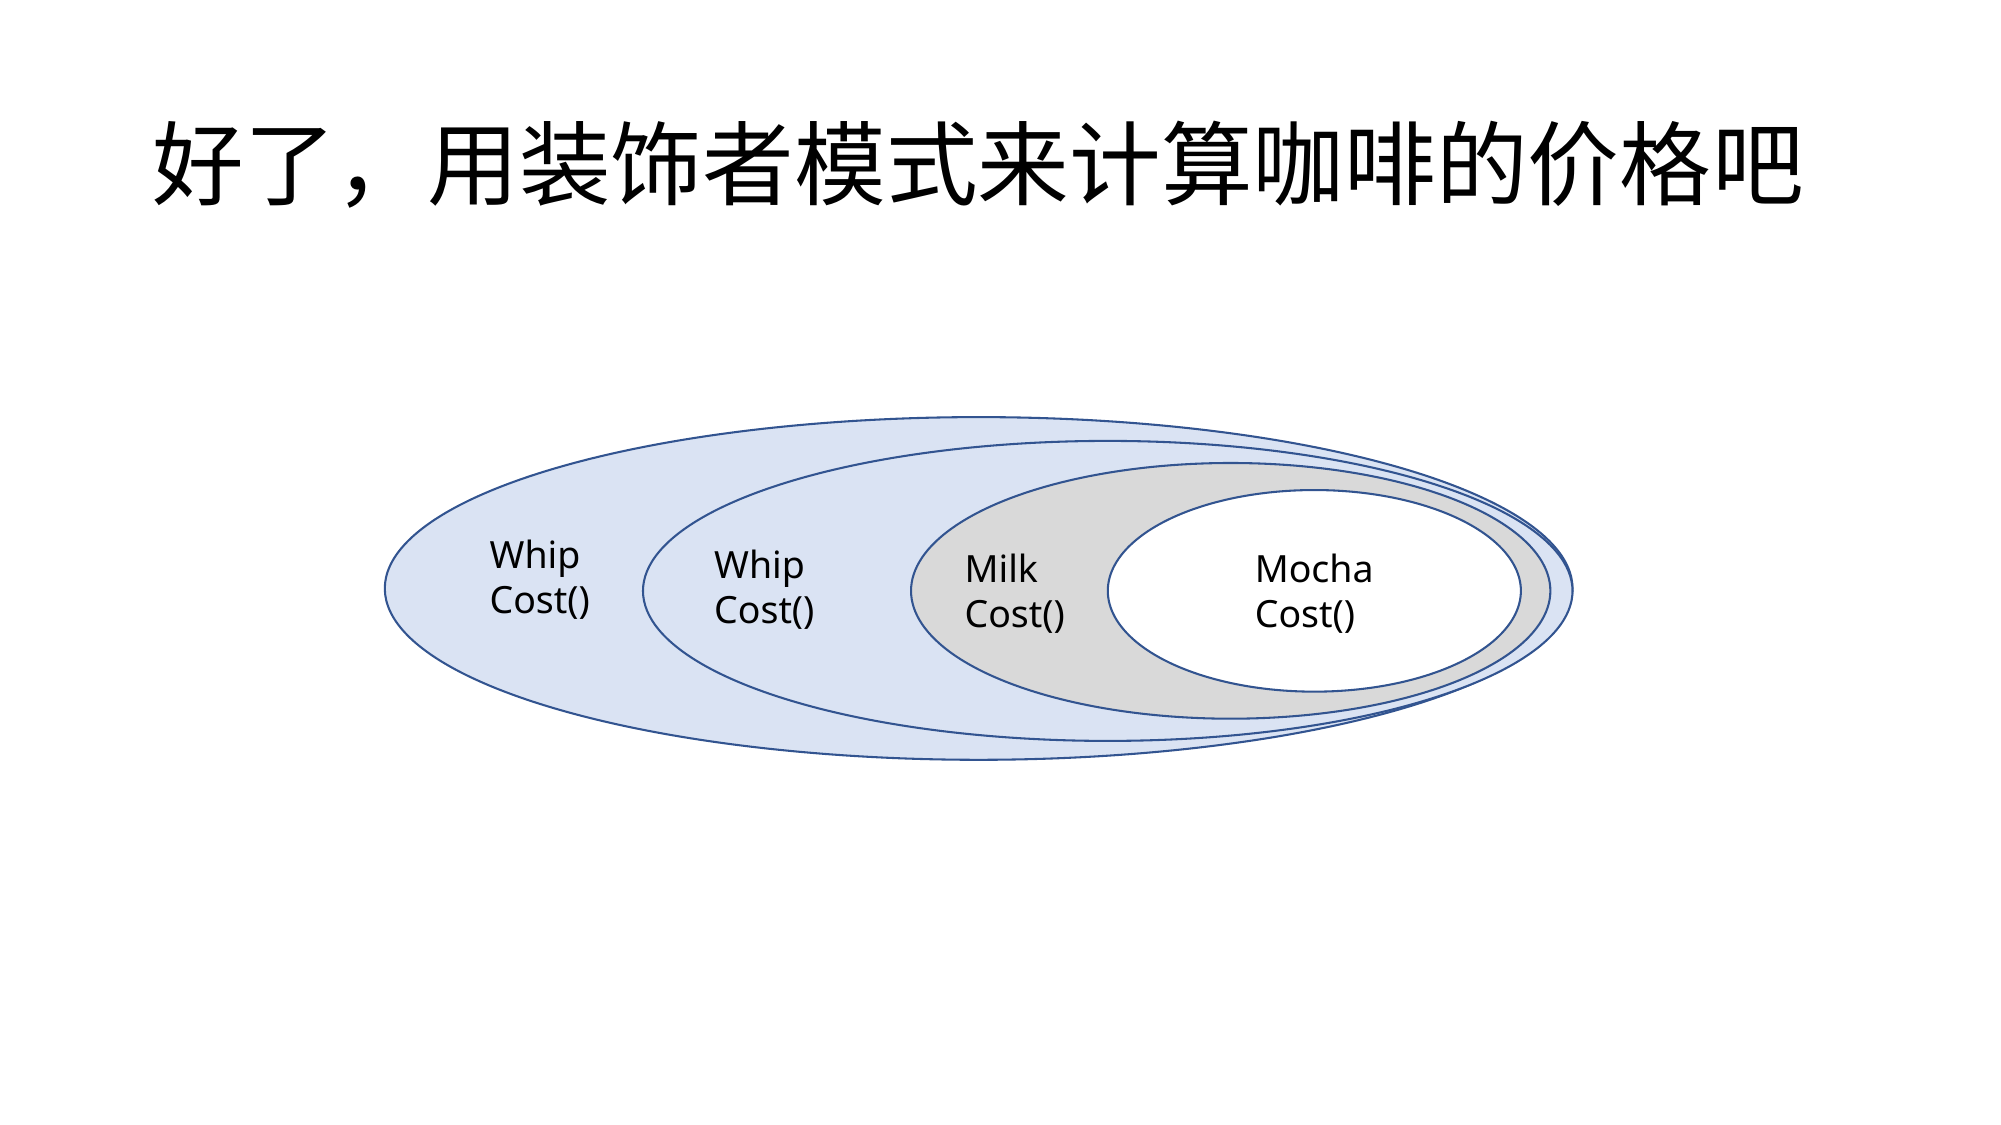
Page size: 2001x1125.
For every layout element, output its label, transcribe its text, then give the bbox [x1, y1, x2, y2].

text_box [911, 462, 1551, 719]
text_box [642, 440, 1573, 741]
title 好了，用装饰者模式来计算咖啡的价格吧 [137, 59, 1863, 278]
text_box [1107, 490, 1521, 692]
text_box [384, 417, 1573, 760]
